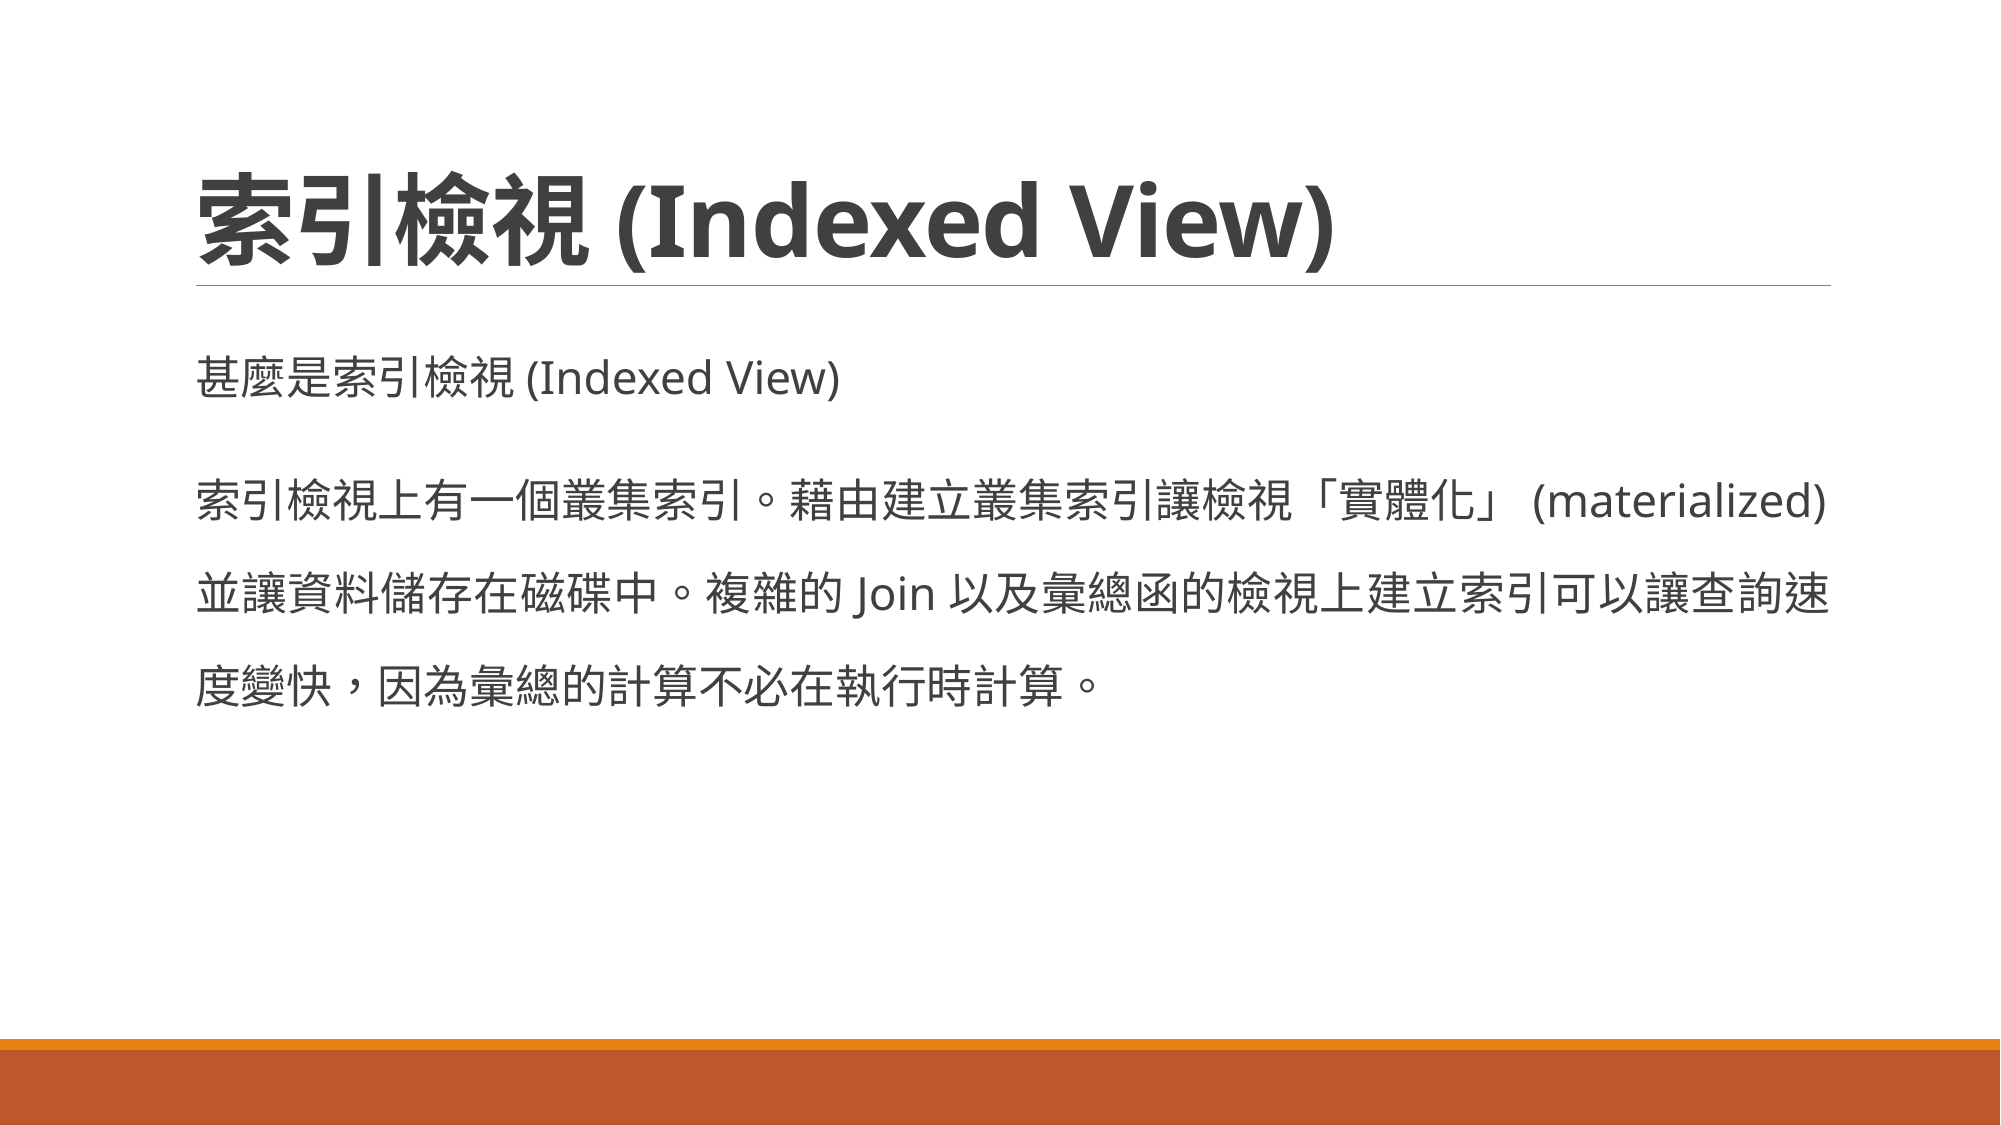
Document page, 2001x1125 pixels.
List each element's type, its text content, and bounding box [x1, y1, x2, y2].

title 索引檢視(Indexed View) [180, 47, 1830, 285]
list 甚麼是索引檢視(Indexed View) 索引檢視上有一個叢集索引。藉由建立叢集索引讓檢視「實體化」(materialized)並讓資料儲存在磁碟中。複雜的Join以及彙總函的檢視上建立索引可以讓查詢速度變快，因為彙總的計算不必在執行時計算。 [180, 302, 1830, 963]
